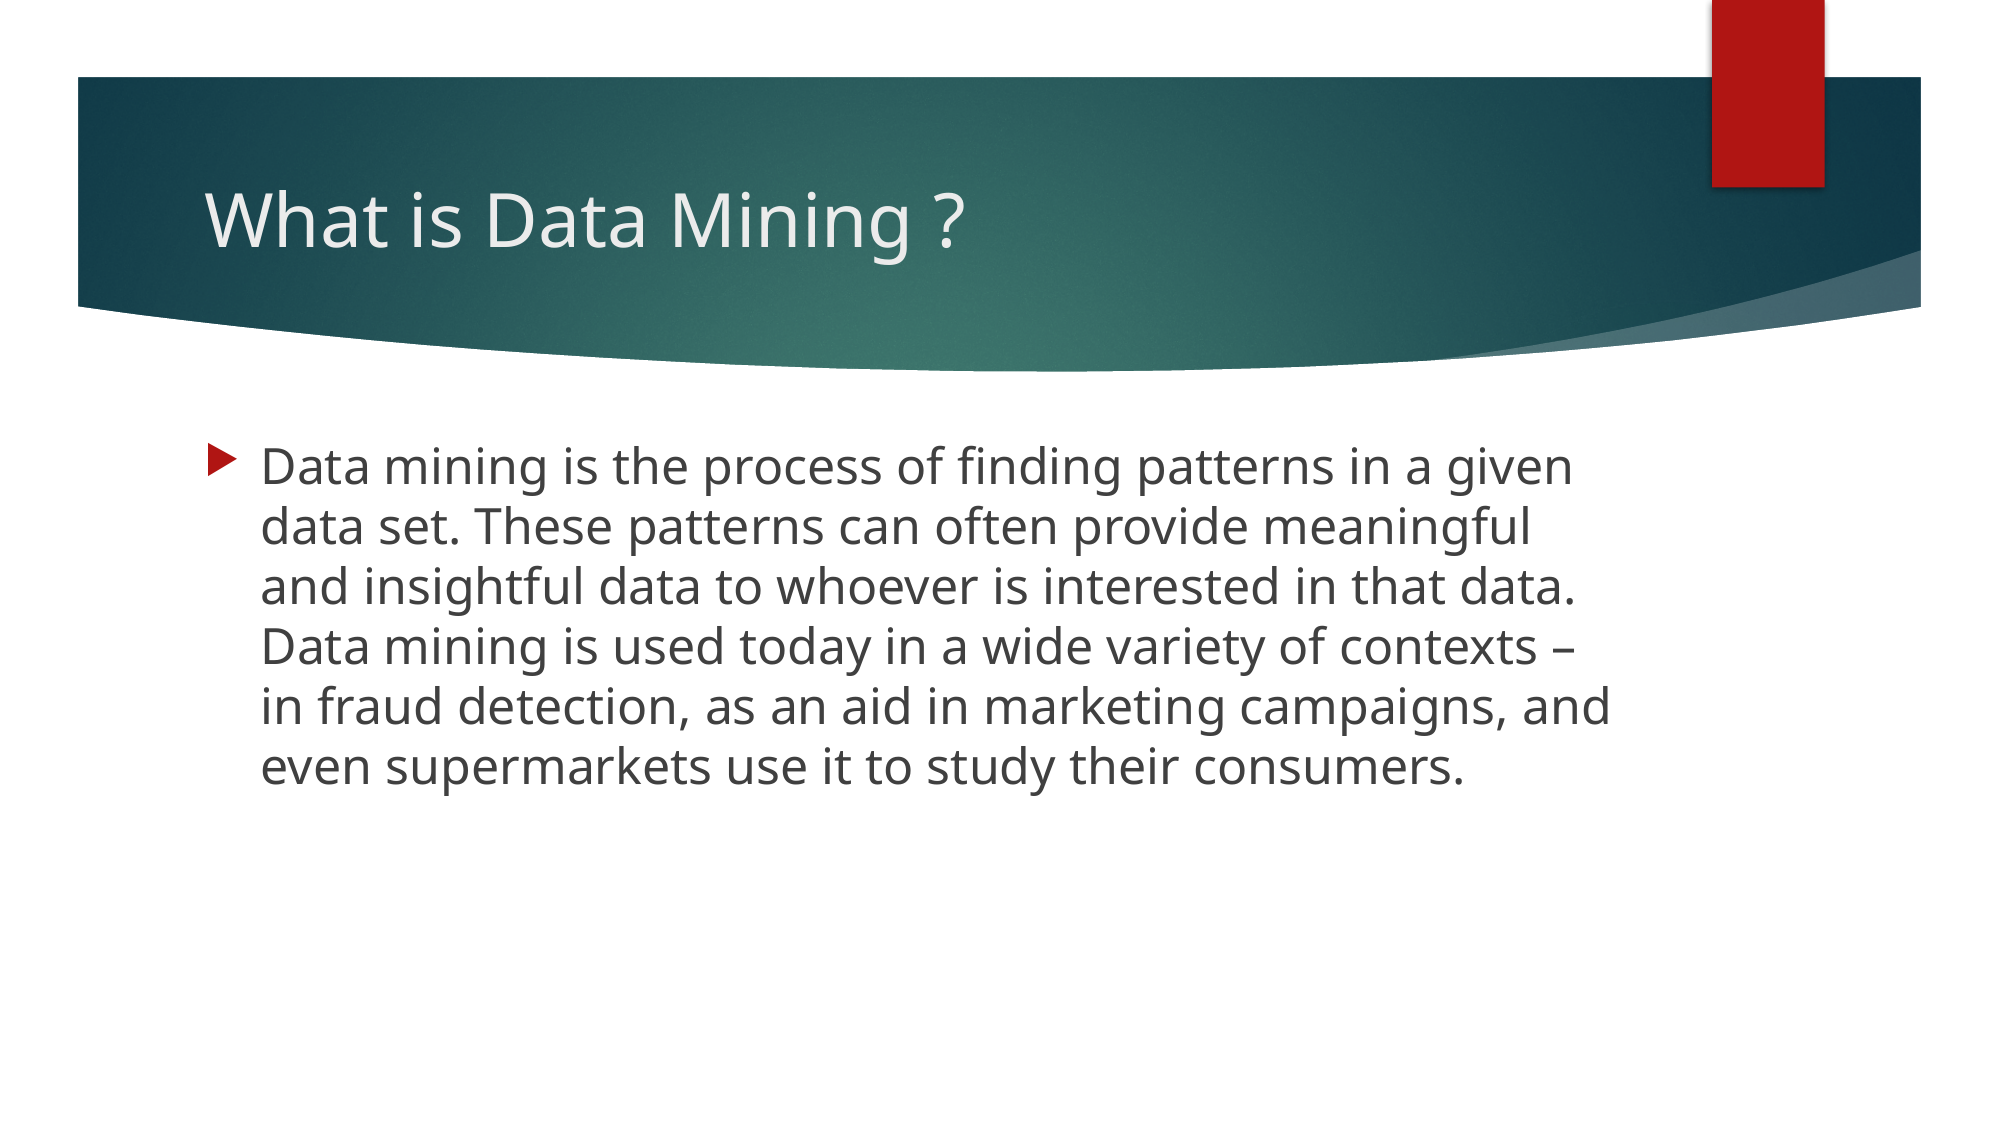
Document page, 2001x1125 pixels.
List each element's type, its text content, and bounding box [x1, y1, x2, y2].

title What is Data Mining ? [189, 159, 1638, 276]
list Data mining is the process of finding patterns in a given data set. These patterns can often provide meaningful and insightful data to whoever is interested in that data. Data mining is used today in a wide variety of contexts – in fraud detection, as an aid in marketing campaigns, and even supermarkets use it to study their consumers. [189, 427, 1638, 988]
